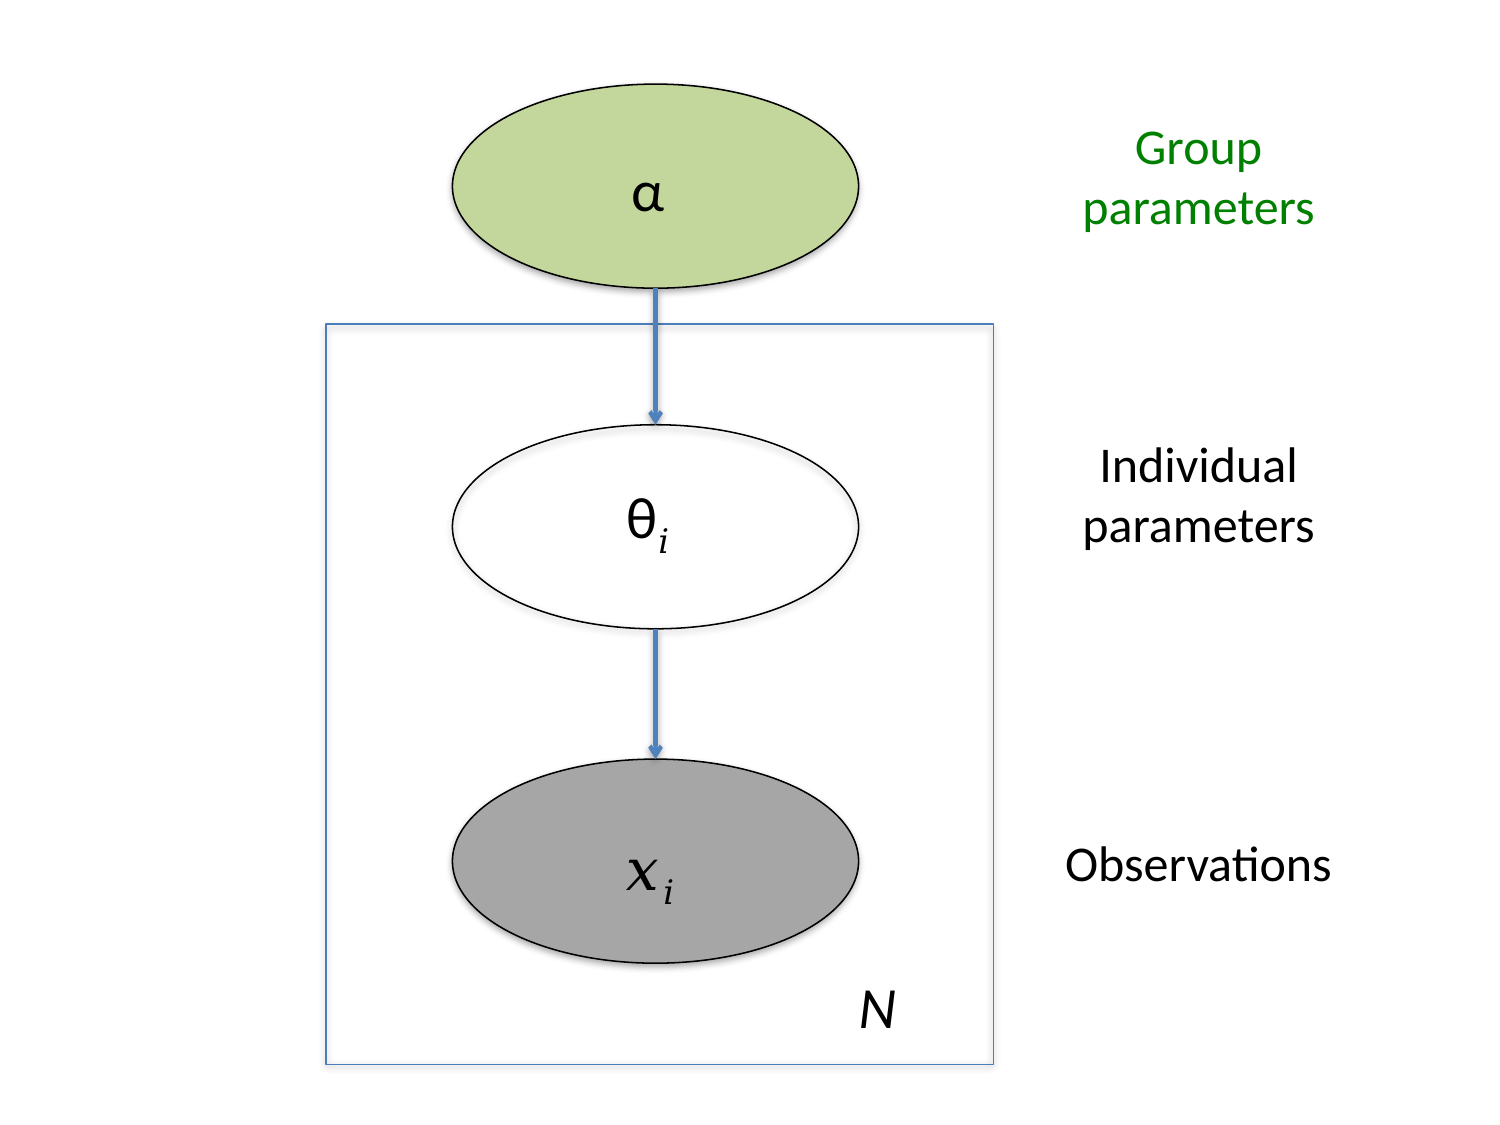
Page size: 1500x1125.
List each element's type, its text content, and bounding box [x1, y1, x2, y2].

text_box θ𝑖 [555, 472, 741, 568]
text_box N [784, 963, 970, 1048]
text_box Observations [1039, 824, 1358, 899]
text_box α [555, 145, 741, 230]
text_box Group parameters [1039, 107, 1358, 242]
text_box 𝑥𝑖 [555, 824, 741, 919]
text_box Individual parameters [1039, 424, 1358, 560]
text_box [451, 83, 860, 289]
text_box [325, 323, 994, 1065]
